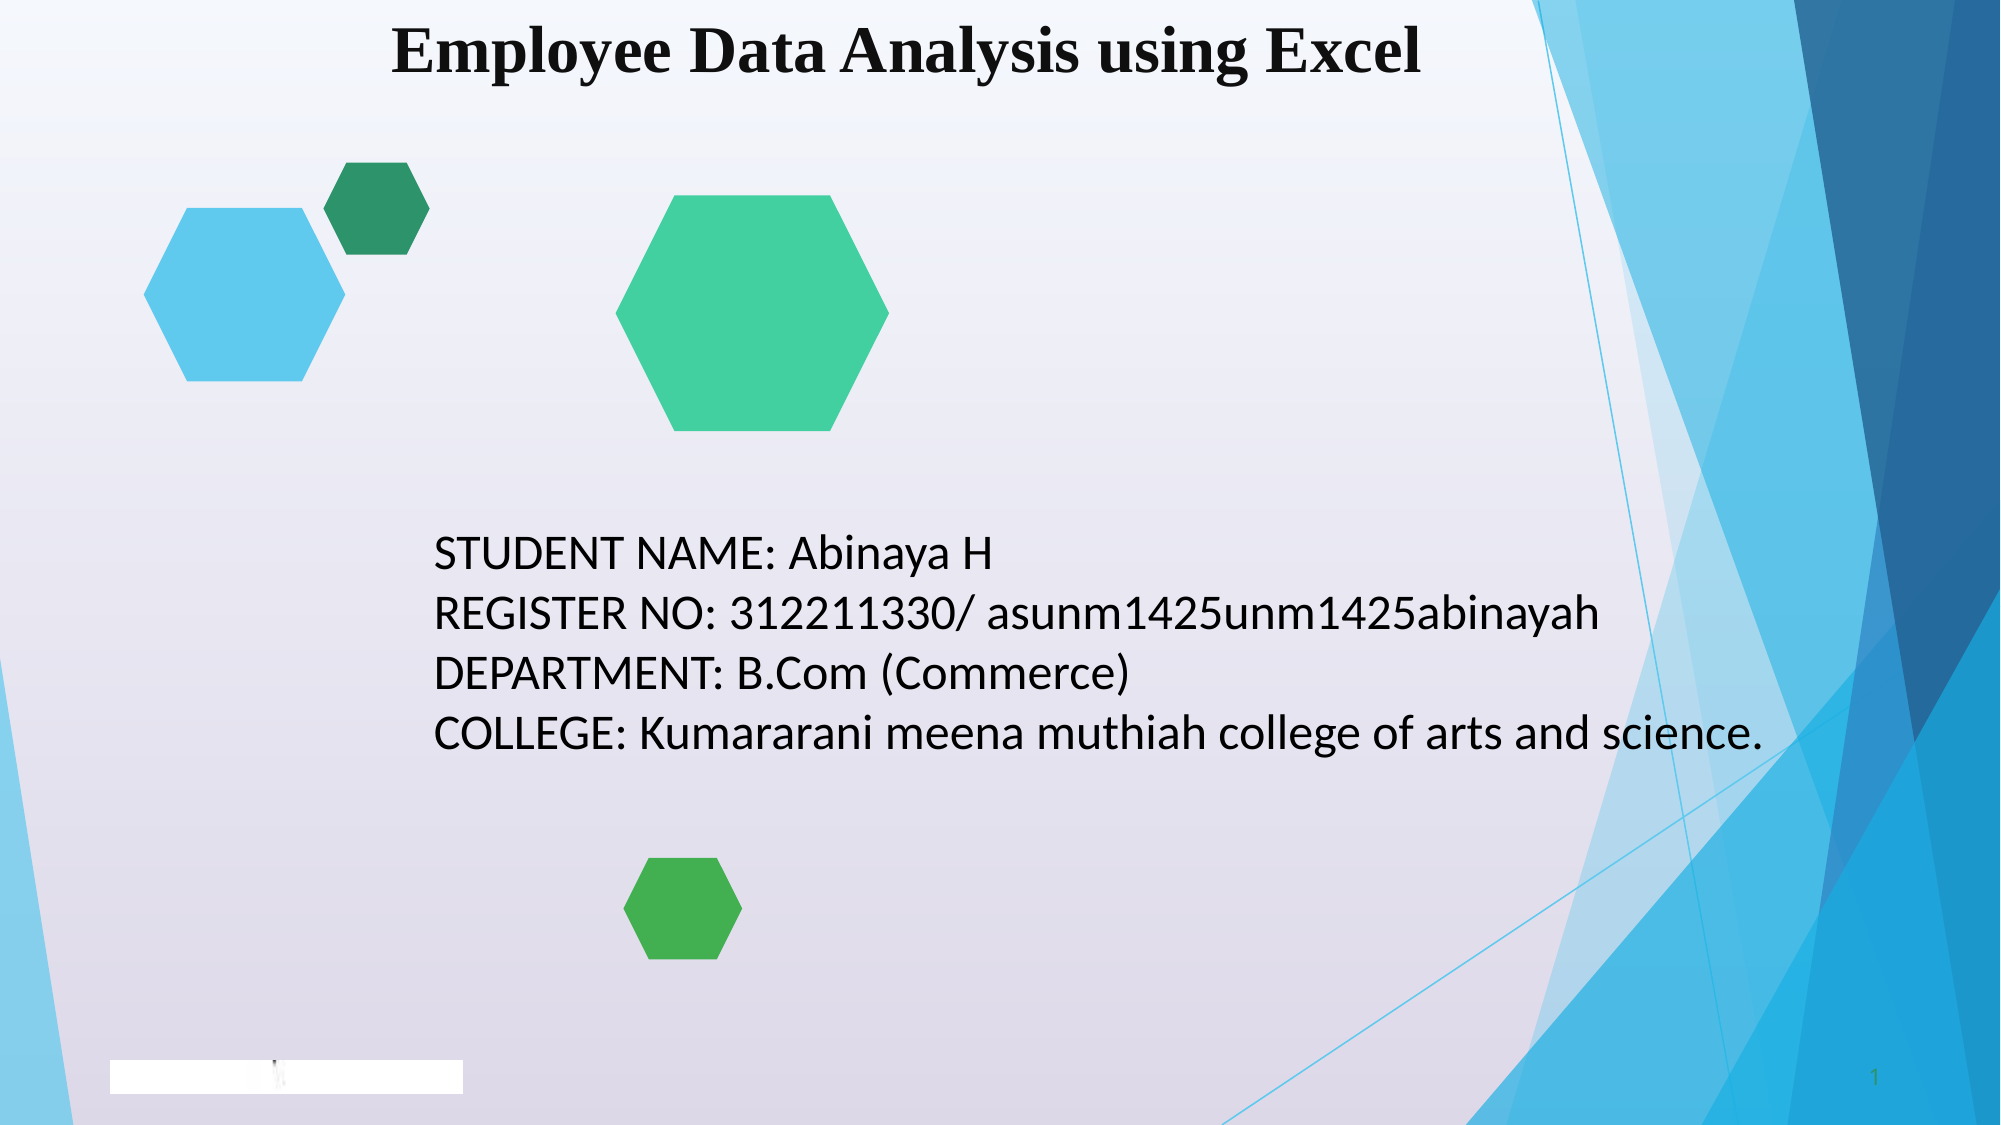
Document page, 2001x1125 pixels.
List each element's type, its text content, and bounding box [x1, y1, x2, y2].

text_box [623, 857, 743, 960]
text_box [615, 195, 890, 432]
text_box STUDENT NAME: Abinaya H REGISTER NO: 312211330/ asunm1425unm1425abinayah DEPARTMENT: B.Com (Commerce) COLLEGE: Kumararani meena muthiah college of arts and science. [418, 512, 1832, 768]
picture [110, 1060, 463, 1094]
slide_number 1 [1862, 1061, 1888, 1125]
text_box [143, 162, 430, 382]
title Employee Data Analysis using Excel [0, 3, 1502, 194]
